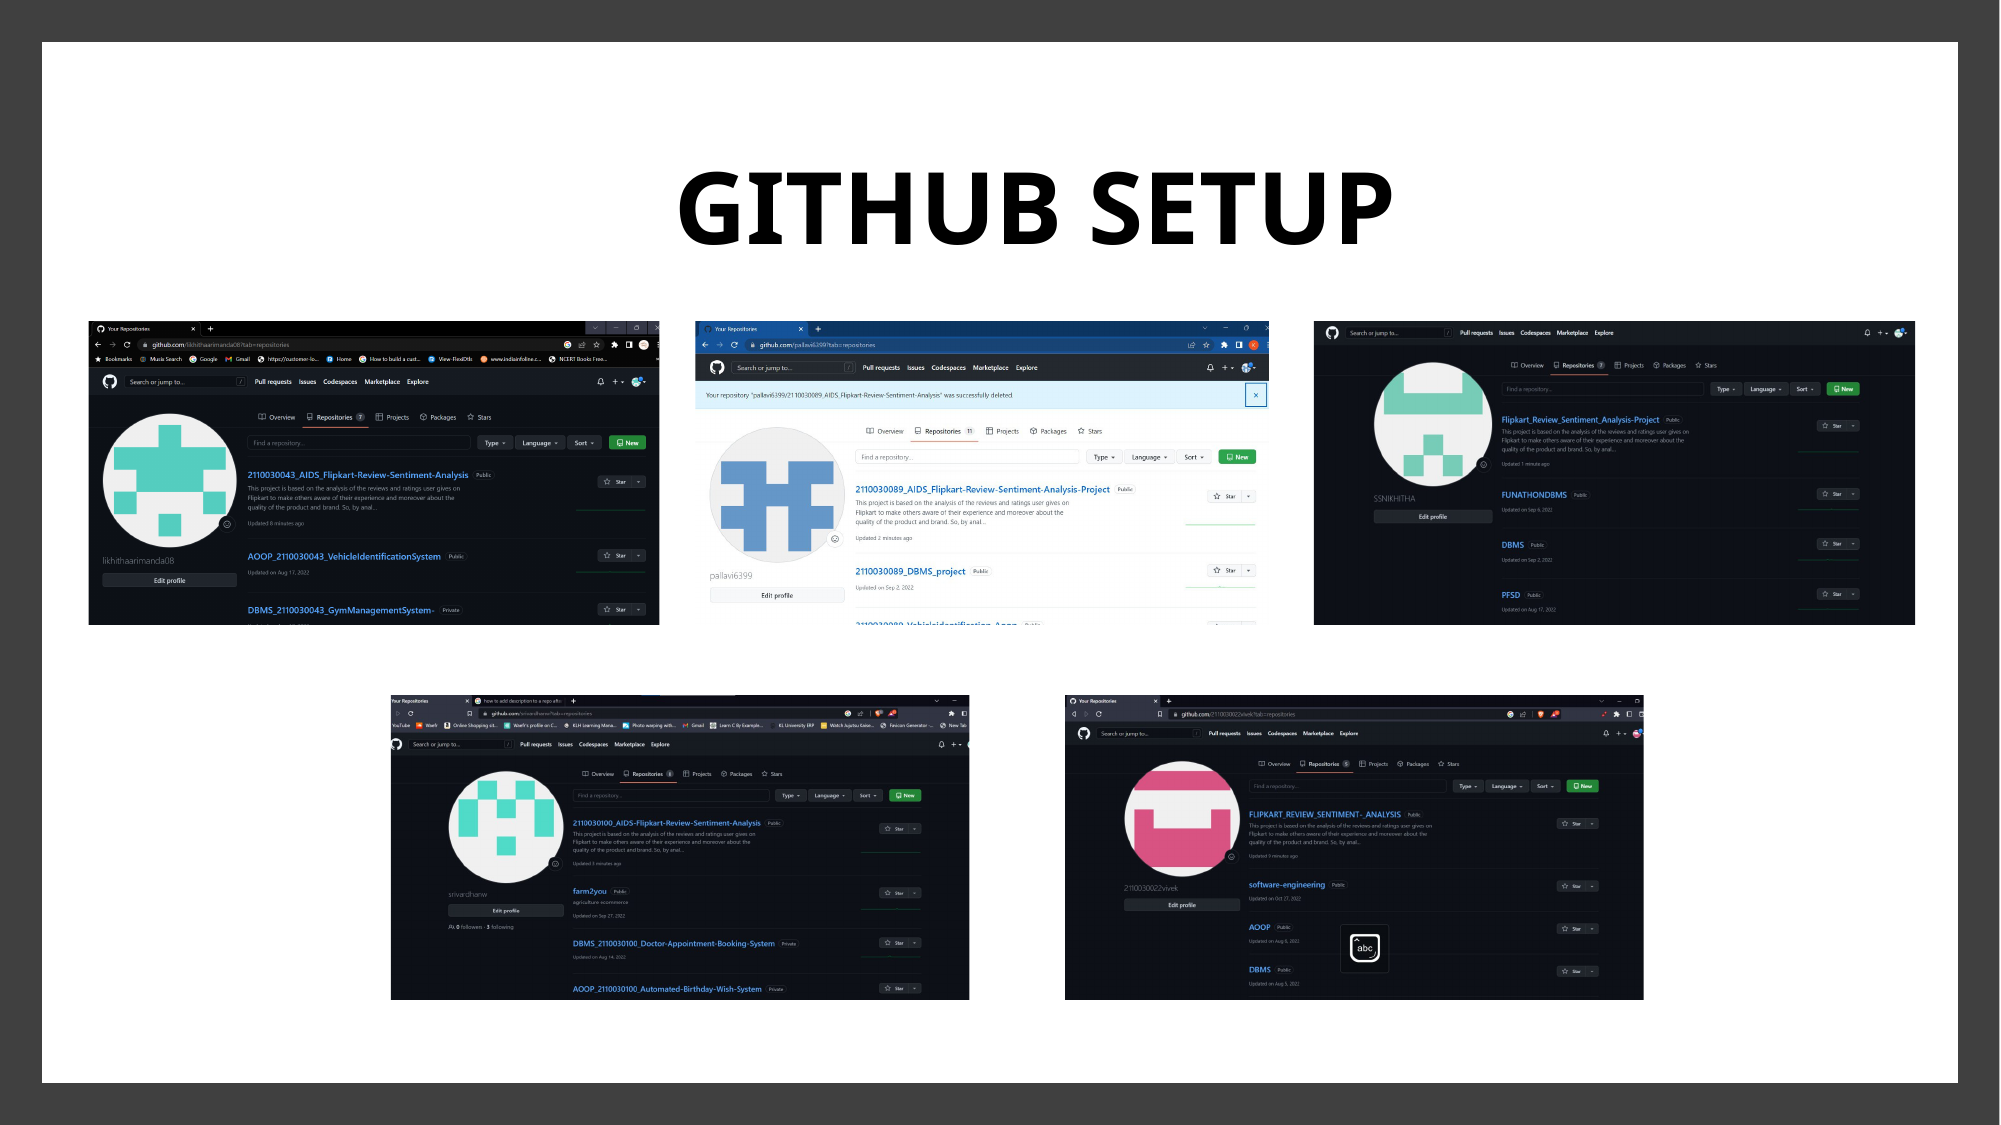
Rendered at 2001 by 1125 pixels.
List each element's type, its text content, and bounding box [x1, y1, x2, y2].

picture [1065, 695, 1644, 1000]
picture [88, 320, 660, 625]
picture [695, 320, 1269, 625]
title GITHUB SETUP [137, 103, 1863, 322]
text_box [52, 51, 1948, 1073]
text_box [0, 0, 2000, 1125]
picture [390, 695, 970, 1000]
picture [1313, 320, 1916, 625]
